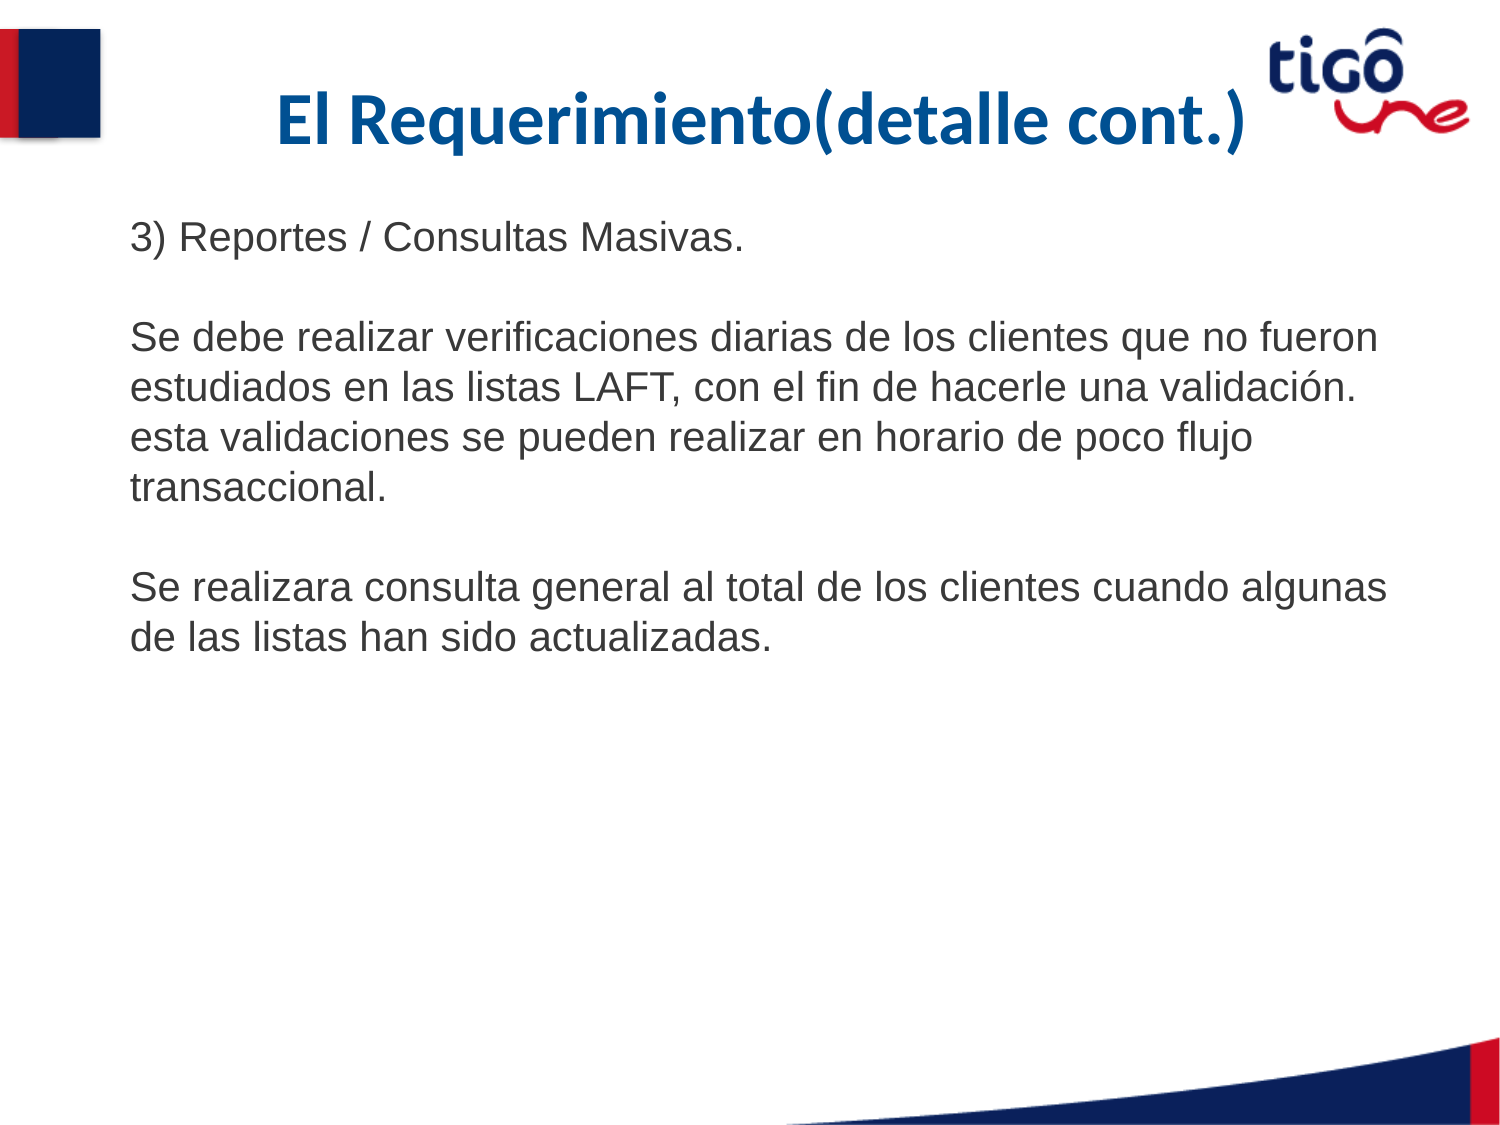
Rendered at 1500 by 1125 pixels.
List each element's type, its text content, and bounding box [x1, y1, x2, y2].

picture [1, 1029, 1500, 1125]
title El Requerimiento(detalle cont.) [261, 46, 1323, 183]
picture [1254, 0, 1500, 147]
text_box 3) Reportes / Consultas Masivas. Se debe realizar verificaciones diarias de los clientes que no fueron estudiados en las listas LAFT, con el fin de hacerle una validación. esta validaciones se pueden realizar en horario de poco flujo transaccional. Se realizara consulta general al total de los clientes cuando algunas de las listas han sido actualizadas. [114, 202, 1425, 668]
